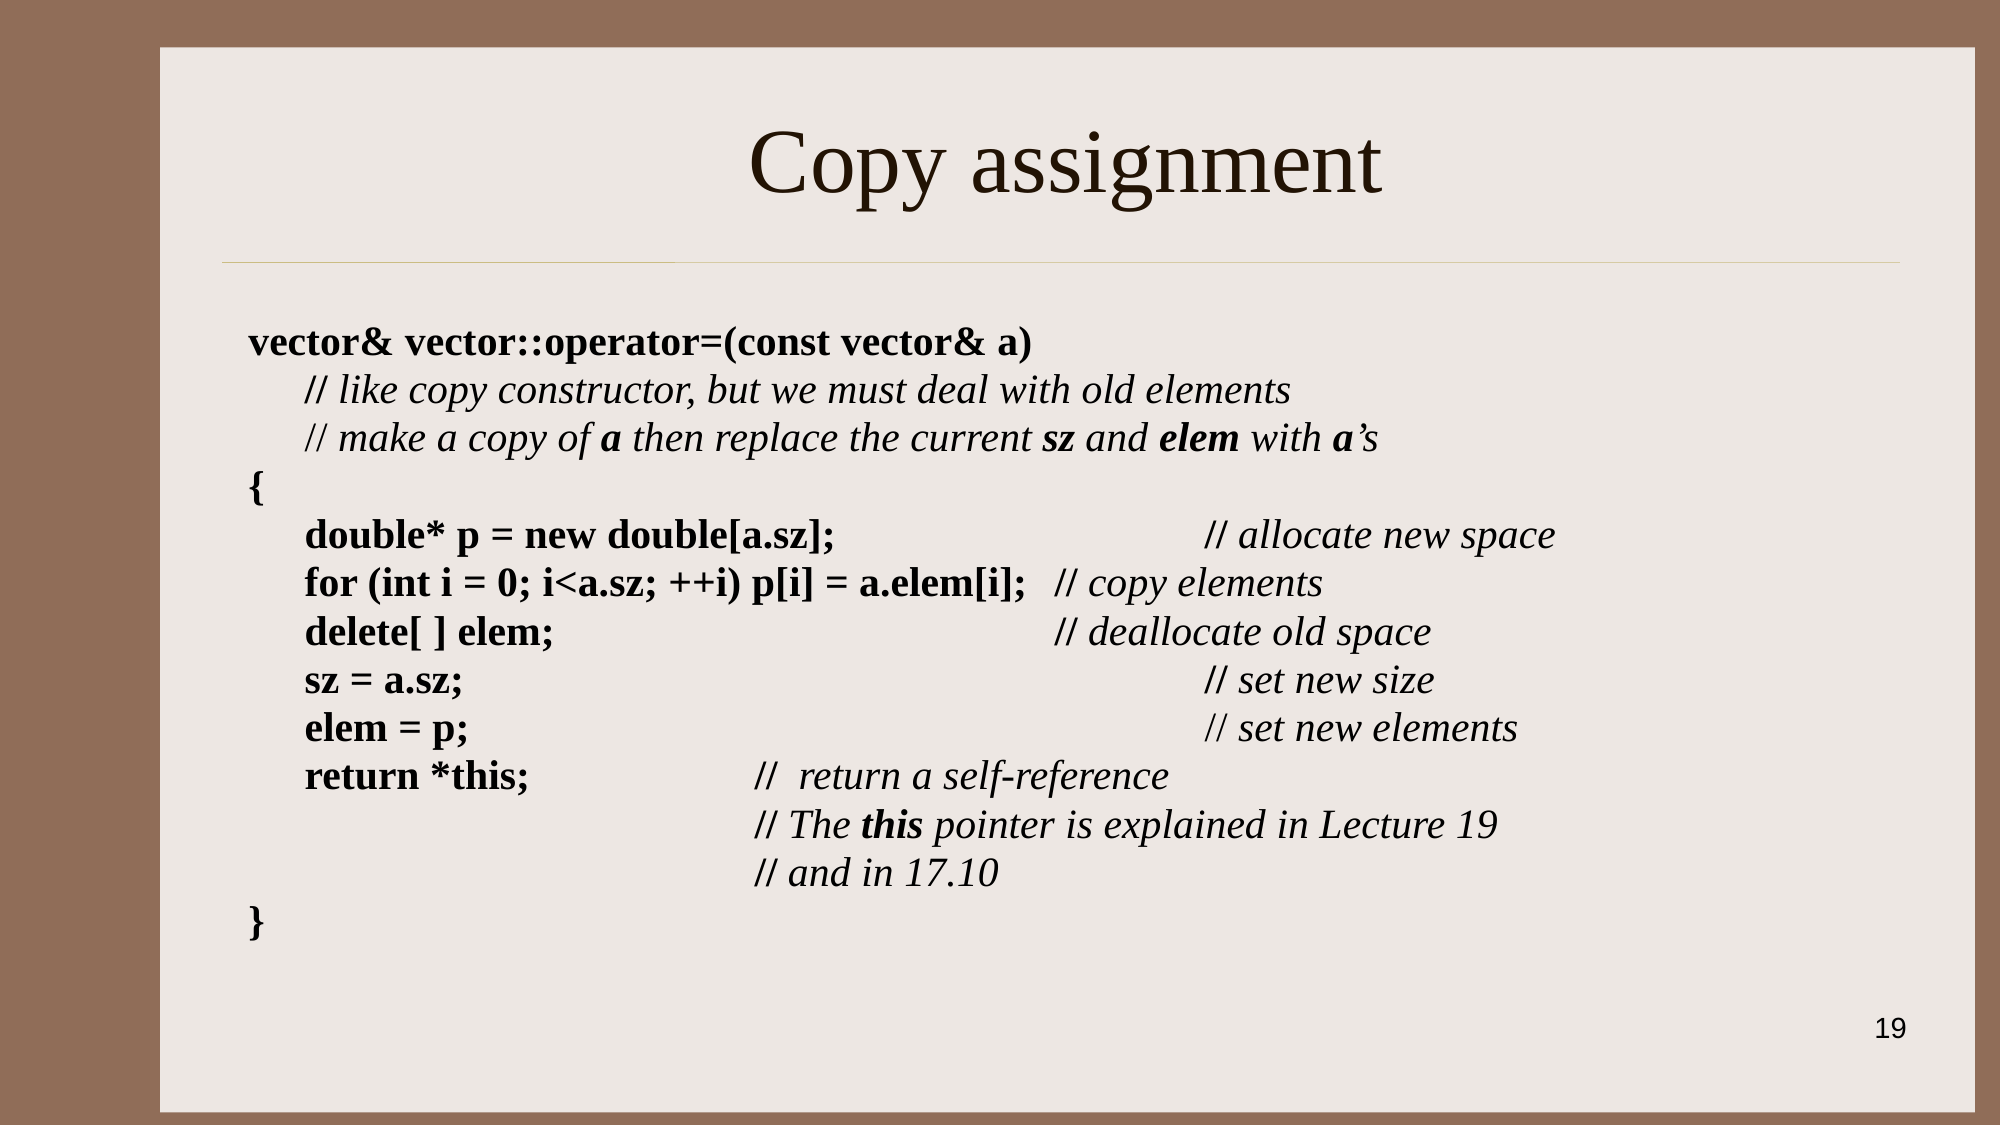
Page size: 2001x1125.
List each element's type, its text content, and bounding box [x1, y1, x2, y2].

slide_number 19 [1505, 1001, 1922, 1077]
list vector& vector::operator=(const vector& a) // like copy constructor, but we must deal with old elements // make a copy of a then replace the current sz and elem with a’s { double* p = new double[a.sz]; // allocate new space for (int i = 0; i<a.sz; ++i) p[i] = a.elem[i]; // copy elements delete[ ] elem; // deallocate old space sz = a.sz; // set new size elem = p; // set new elements return *this; // return a self-reference // The this pointer is explained in Lecture 19 // and in 17.10 } [233, 287, 1900, 963]
title Copy assignment [233, 62, 1900, 250]
